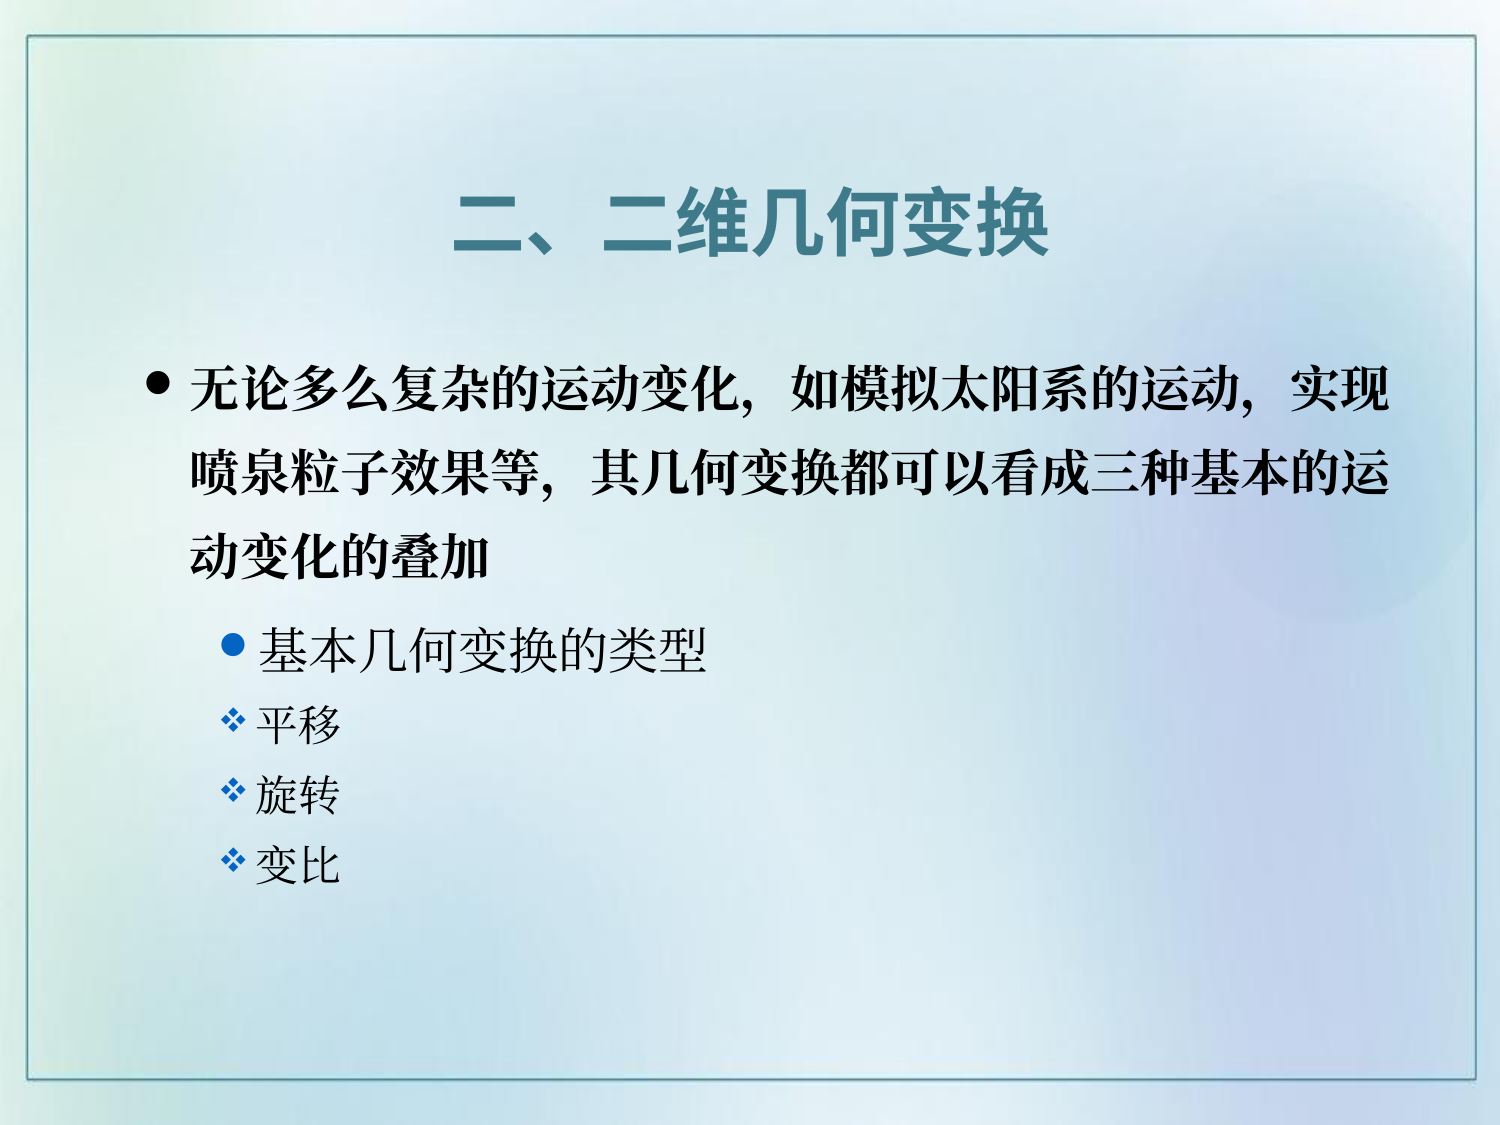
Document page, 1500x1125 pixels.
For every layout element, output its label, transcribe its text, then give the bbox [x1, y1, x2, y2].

title 二、二维几何变换 [49, 109, 1451, 313]
list 无论多么复杂的运动变化，如模拟太阳系的运动，实现喷泉粒子效果等，其几何变换都可以看成三种基本的运动变化的叠加 基本几何变换的类型 平移 旋转 变比 [53, 326, 1441, 999]
picture [0, 0, 1500, 1125]
